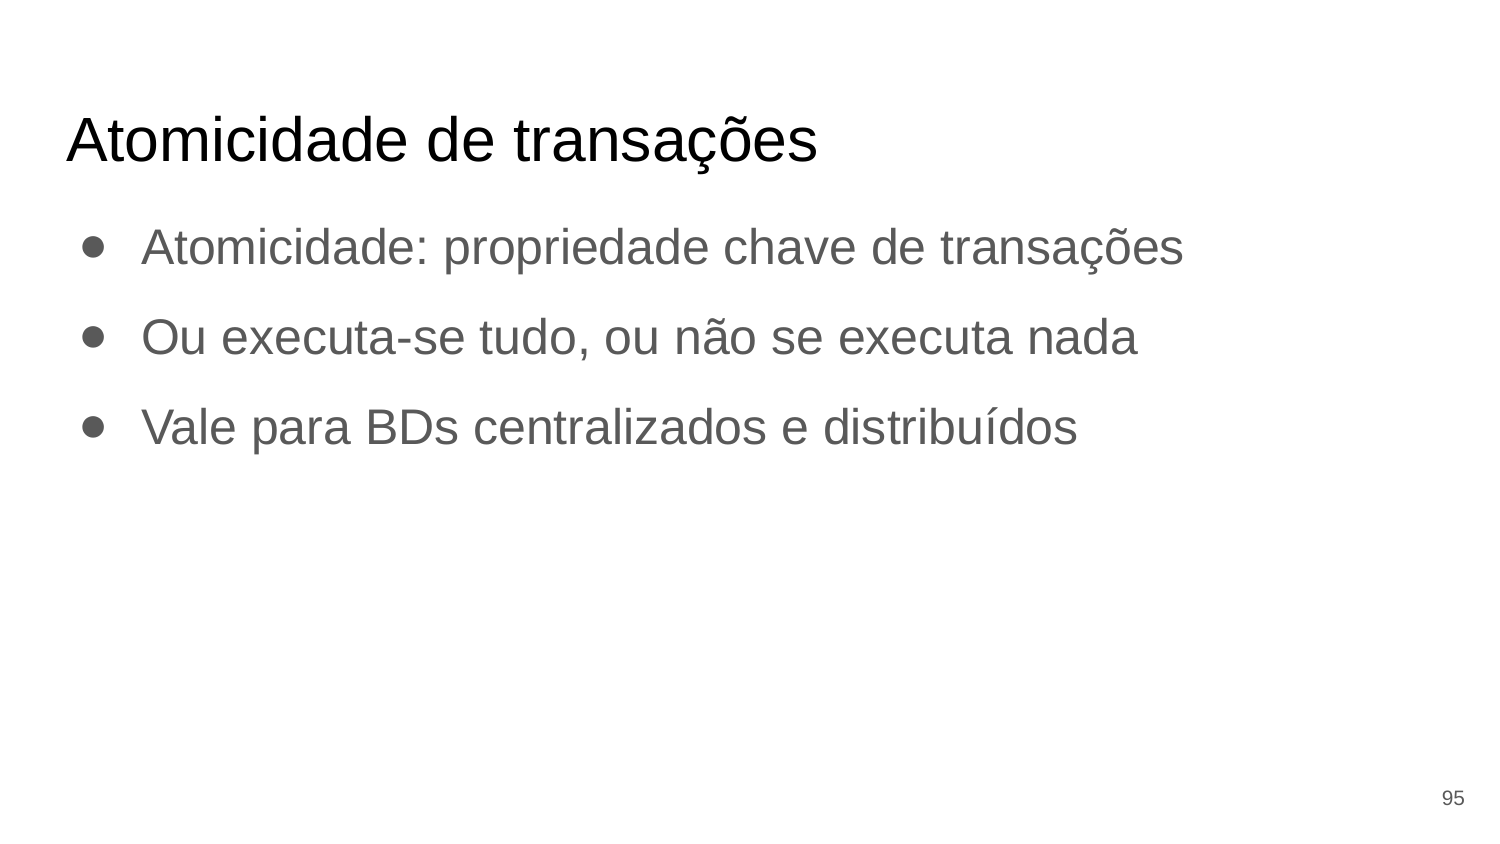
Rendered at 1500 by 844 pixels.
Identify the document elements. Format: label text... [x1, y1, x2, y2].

list Atomicidade: propriedade chave de transações Ou executa-se tudo, ou não se executa nada Vale para BDs centralizados e distribuídos [51, 190, 1480, 401]
title Atomicidade de transações [51, 72, 1449, 167]
slide_number ‹#› [1389, 764, 1480, 830]
